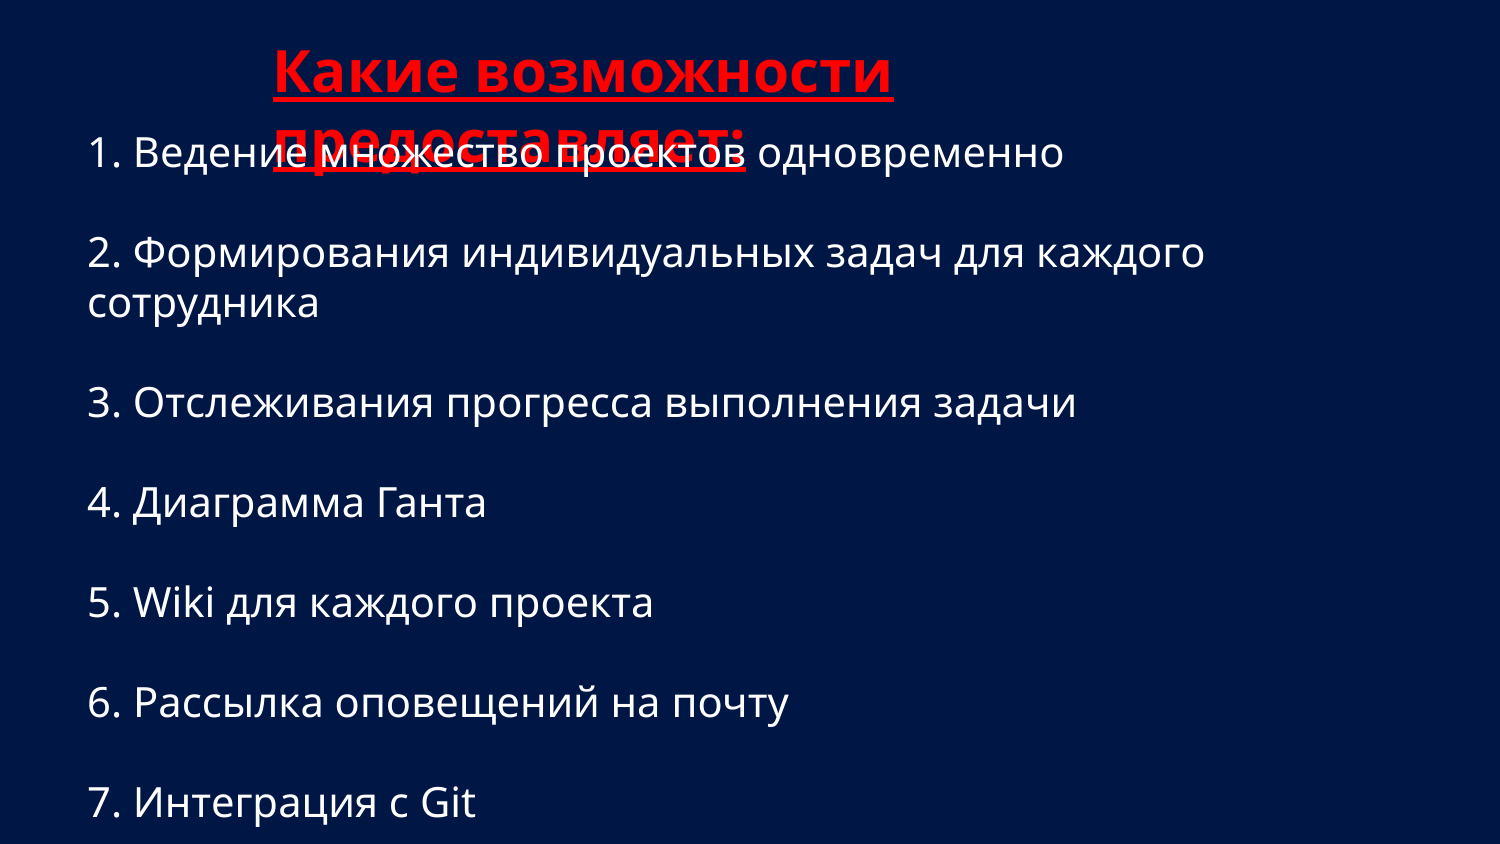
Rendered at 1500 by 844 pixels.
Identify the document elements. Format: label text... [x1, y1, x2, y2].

text_box 1. Ведение множество проектов одновременно 2. Формирования индивидуальных задач для каждого сотрудника 3. Отслеживания прогресса выполнения задачи 4. Диаграмма Ганта 5. Wiki для каждого проекта 6. Рассылка оповещений на почту 7. Интеграция с Git [72, 117, 1233, 844]
title Какие возможности предоставляет: [257, 19, 1125, 117]
